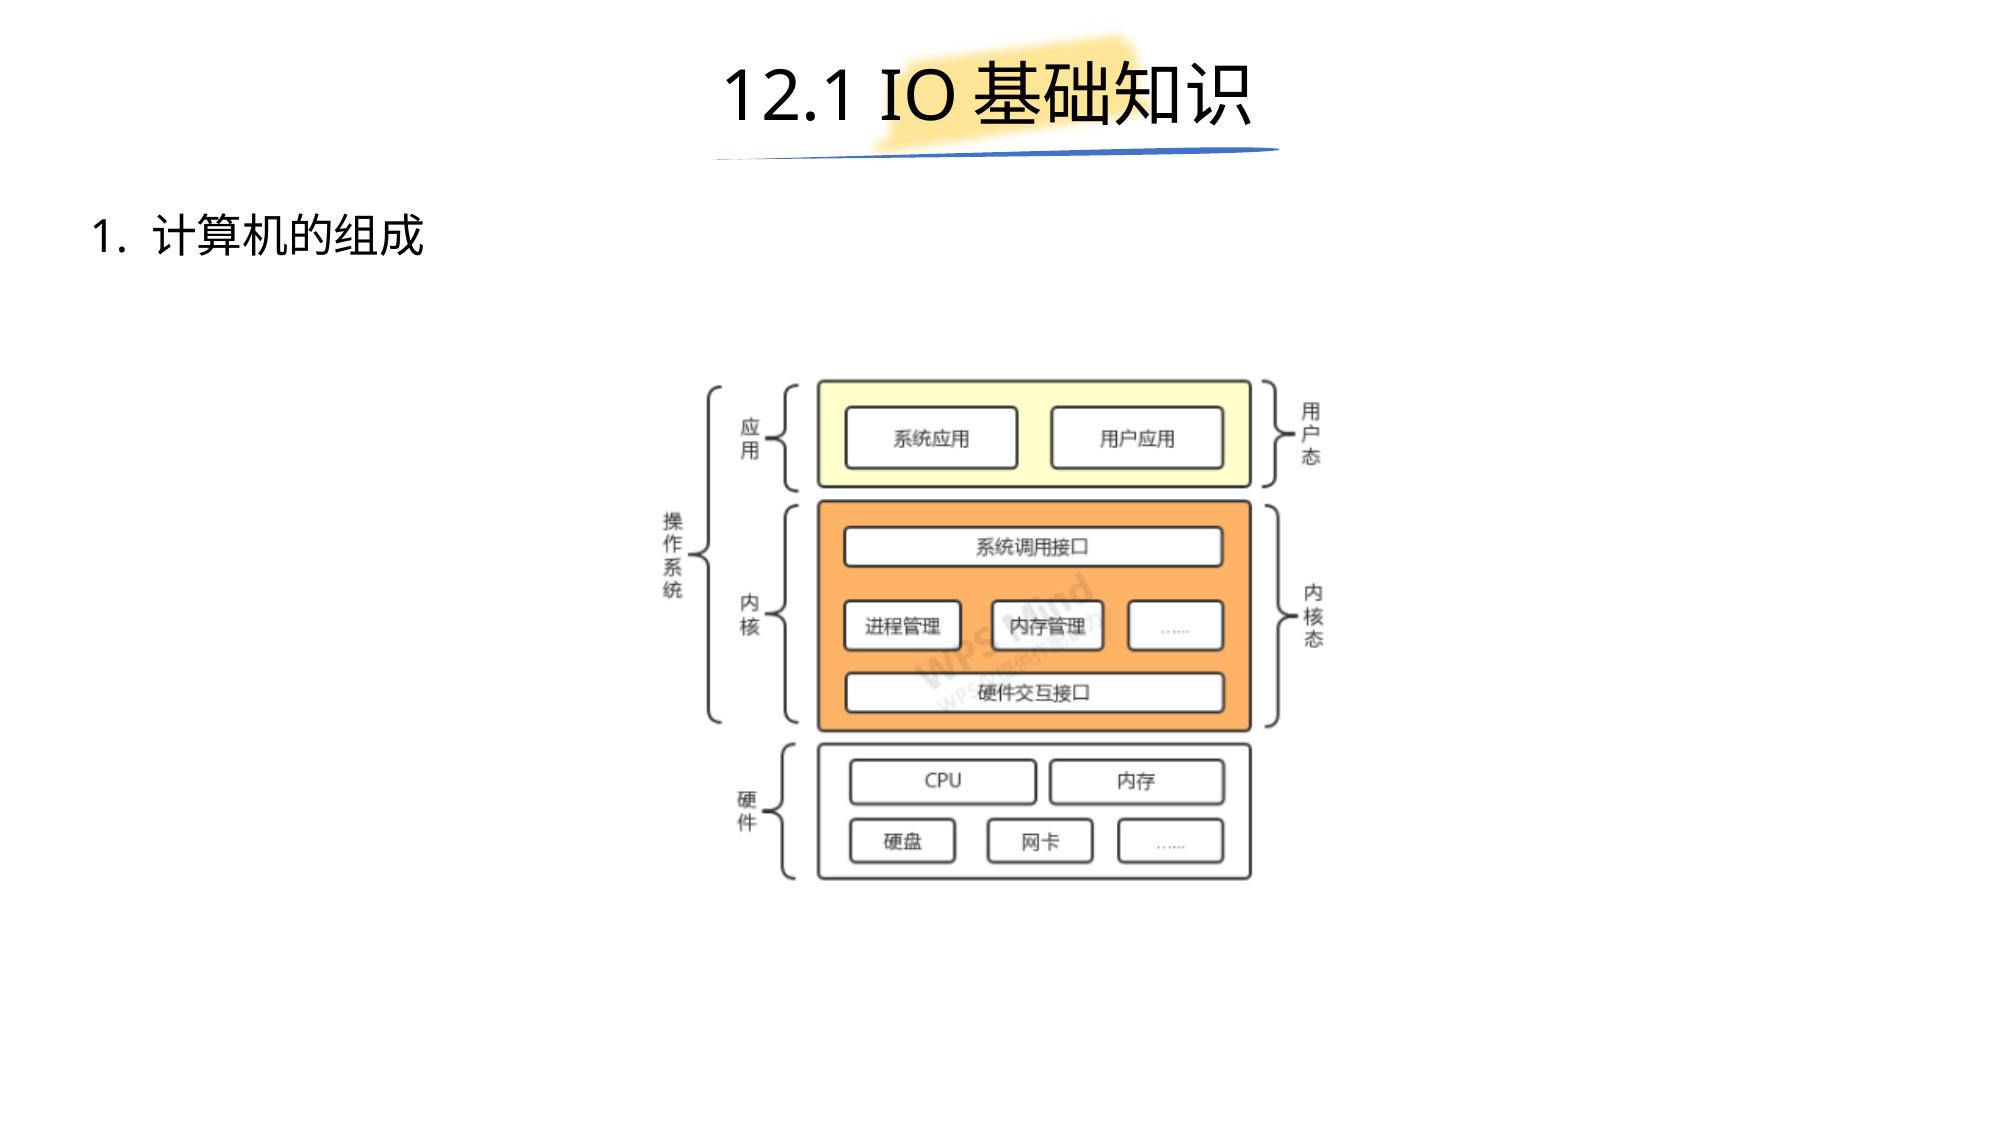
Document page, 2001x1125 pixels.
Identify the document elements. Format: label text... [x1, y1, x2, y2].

title 12.1 IO基础知识 [705, 30, 1331, 165]
text_box 1. 计算机的组成 [74, 180, 1918, 269]
picture [635, 362, 1365, 898]
text_box [712, 146, 1281, 161]
